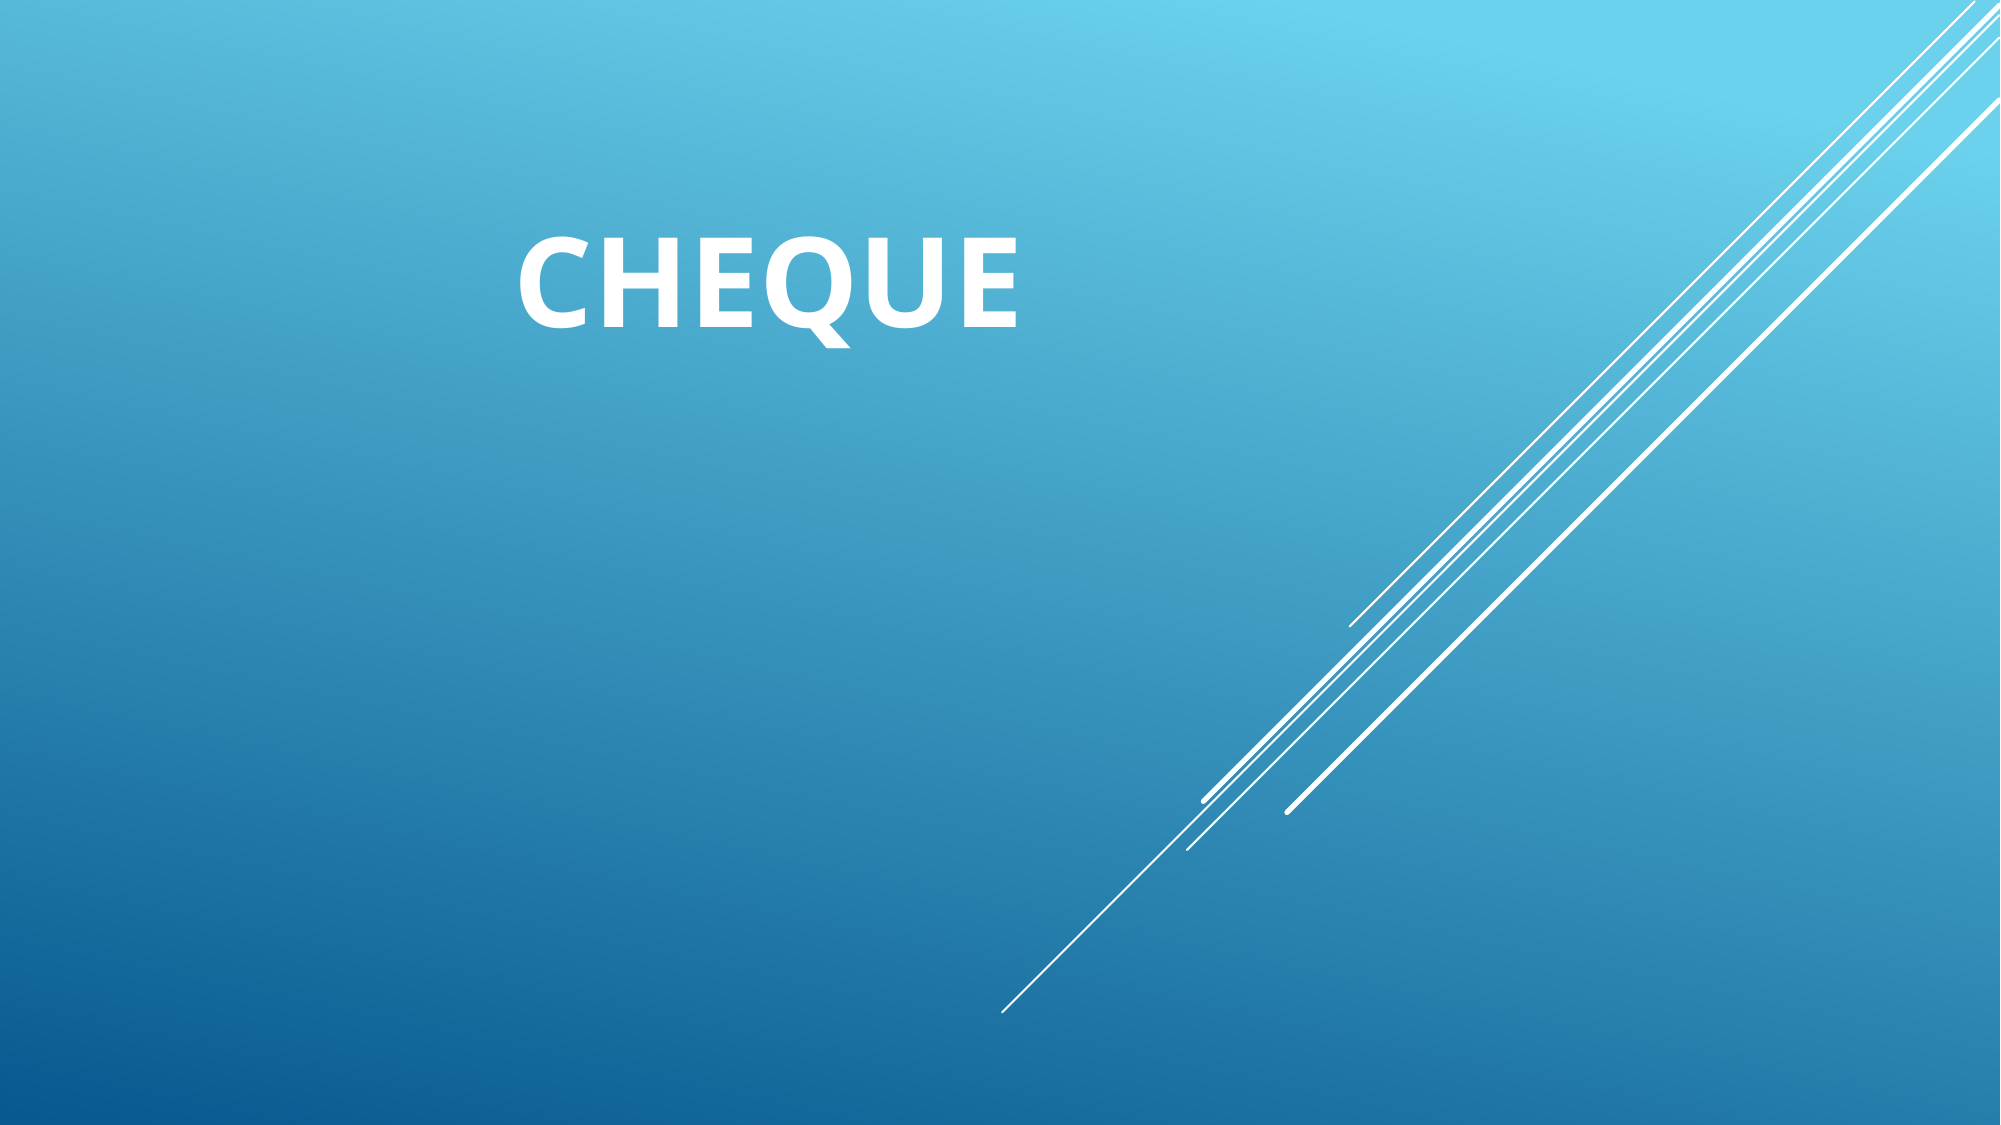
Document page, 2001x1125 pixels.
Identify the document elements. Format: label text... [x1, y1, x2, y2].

title Cheque [112, 112, 1425, 600]
